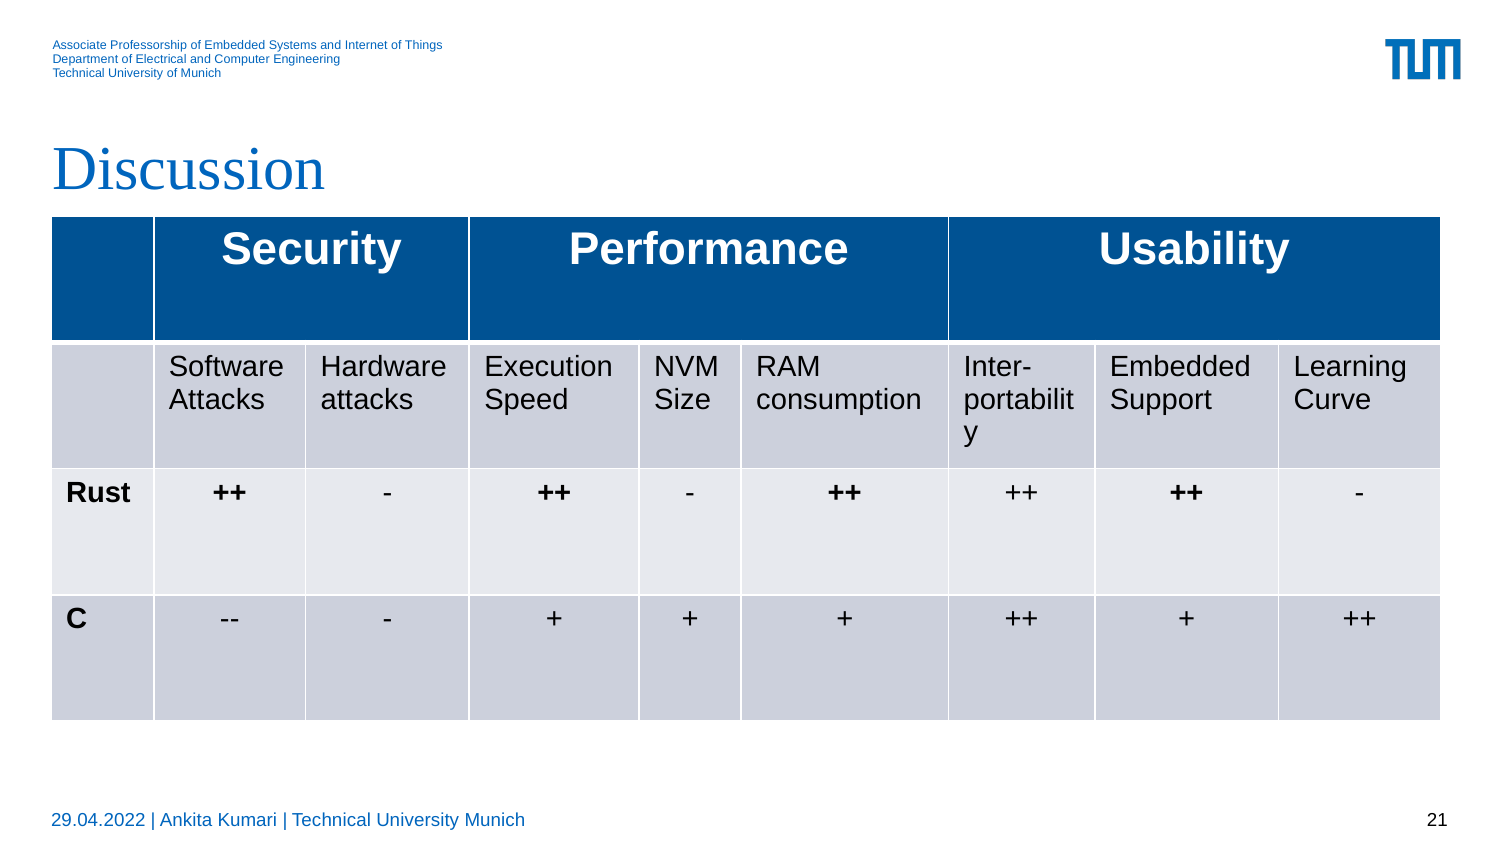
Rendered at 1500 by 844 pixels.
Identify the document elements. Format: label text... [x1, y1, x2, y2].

table_cell Rust [52, 469, 153, 594]
table_cell Learning Curve [1279, 345, 1440, 468]
table_cell Embedded Support [1096, 345, 1278, 468]
table_header Security [155, 217, 468, 340]
table_cell Software Attacks [155, 345, 305, 468]
table_cell ++ [1279, 596, 1440, 720]
slide_number 21 [1111, 796, 1448, 842]
table_cell NVM Size [640, 345, 740, 468]
table_cell - [306, 596, 468, 720]
table_header Usability [949, 217, 1440, 340]
table_cell + [1096, 596, 1278, 720]
table_cell + [640, 596, 740, 720]
table_cell - [640, 469, 740, 594]
table_cell ++ [1096, 469, 1278, 594]
table_cell -- [155, 596, 305, 720]
table_header [52, 217, 153, 340]
table_cell ++ [155, 469, 305, 594]
table_cell - [1279, 469, 1440, 594]
table_cell ++ [742, 469, 948, 594]
table_cell Hardware attacks [306, 345, 468, 468]
title Discussion [52, 122, 1449, 264]
table_cell + [470, 596, 638, 720]
table_cell ++ [949, 596, 1094, 720]
table_cell Execution Speed [470, 345, 638, 468]
table_cell ++ [470, 469, 638, 594]
footer 29.04.2022 | Ankita Kumari | Technical University Munich [51, 796, 1111, 842]
table_cell RAM consumption [742, 345, 948, 468]
table_cell Inter-portability [949, 345, 1094, 468]
table_cell + [742, 596, 948, 720]
table_cell [52, 345, 153, 468]
table_header Performance [470, 217, 948, 340]
picture [1351, 0, 1500, 119]
table_cell C [52, 596, 153, 720]
table_cell ++ [949, 469, 1094, 594]
table_cell - [306, 469, 468, 594]
